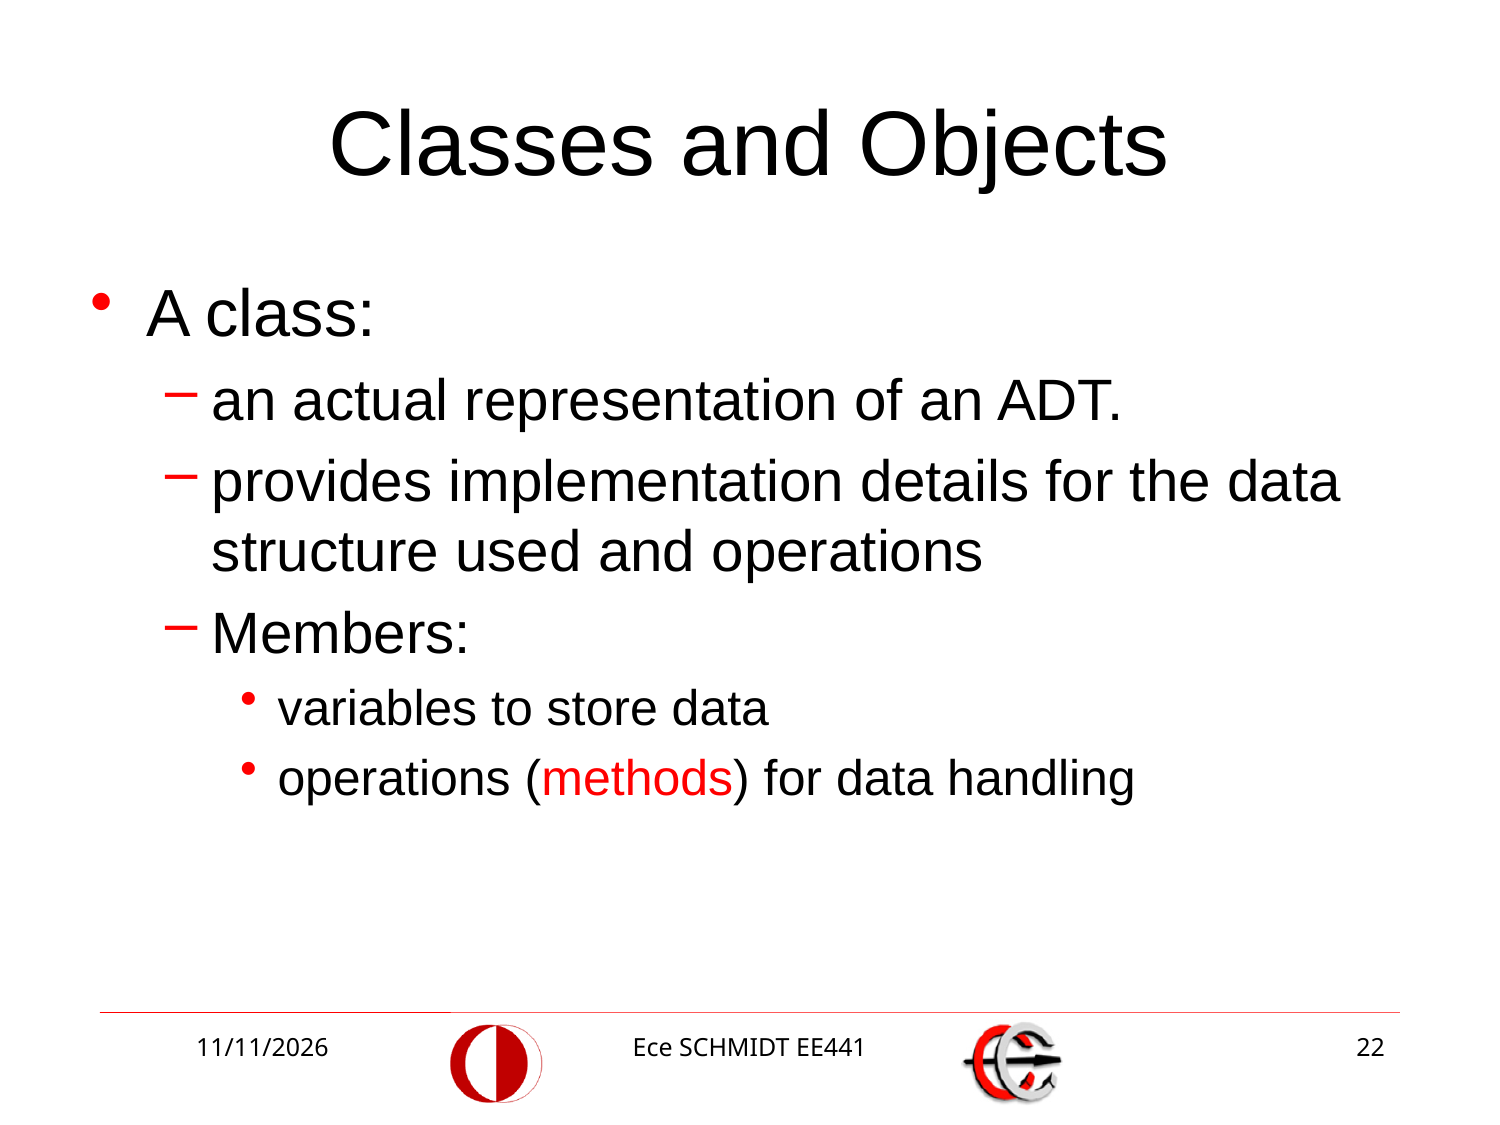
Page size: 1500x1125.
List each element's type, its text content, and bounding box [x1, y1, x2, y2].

picture [950, 1019, 1068, 1106]
slide_number 22 [1074, 1024, 1400, 1103]
list A class: an actual representation of an ADT. provides implementation details for the data structure used and operations Members: variables to store data operations (methods) for data handling [75, 262, 1425, 1005]
picture [448, 1023, 543, 1103]
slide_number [99, 1024, 425, 1103]
footer Ece SCHMIDT EE441 [512, 1024, 988, 1103]
title Classes and Objects [75, 45, 1425, 233]
